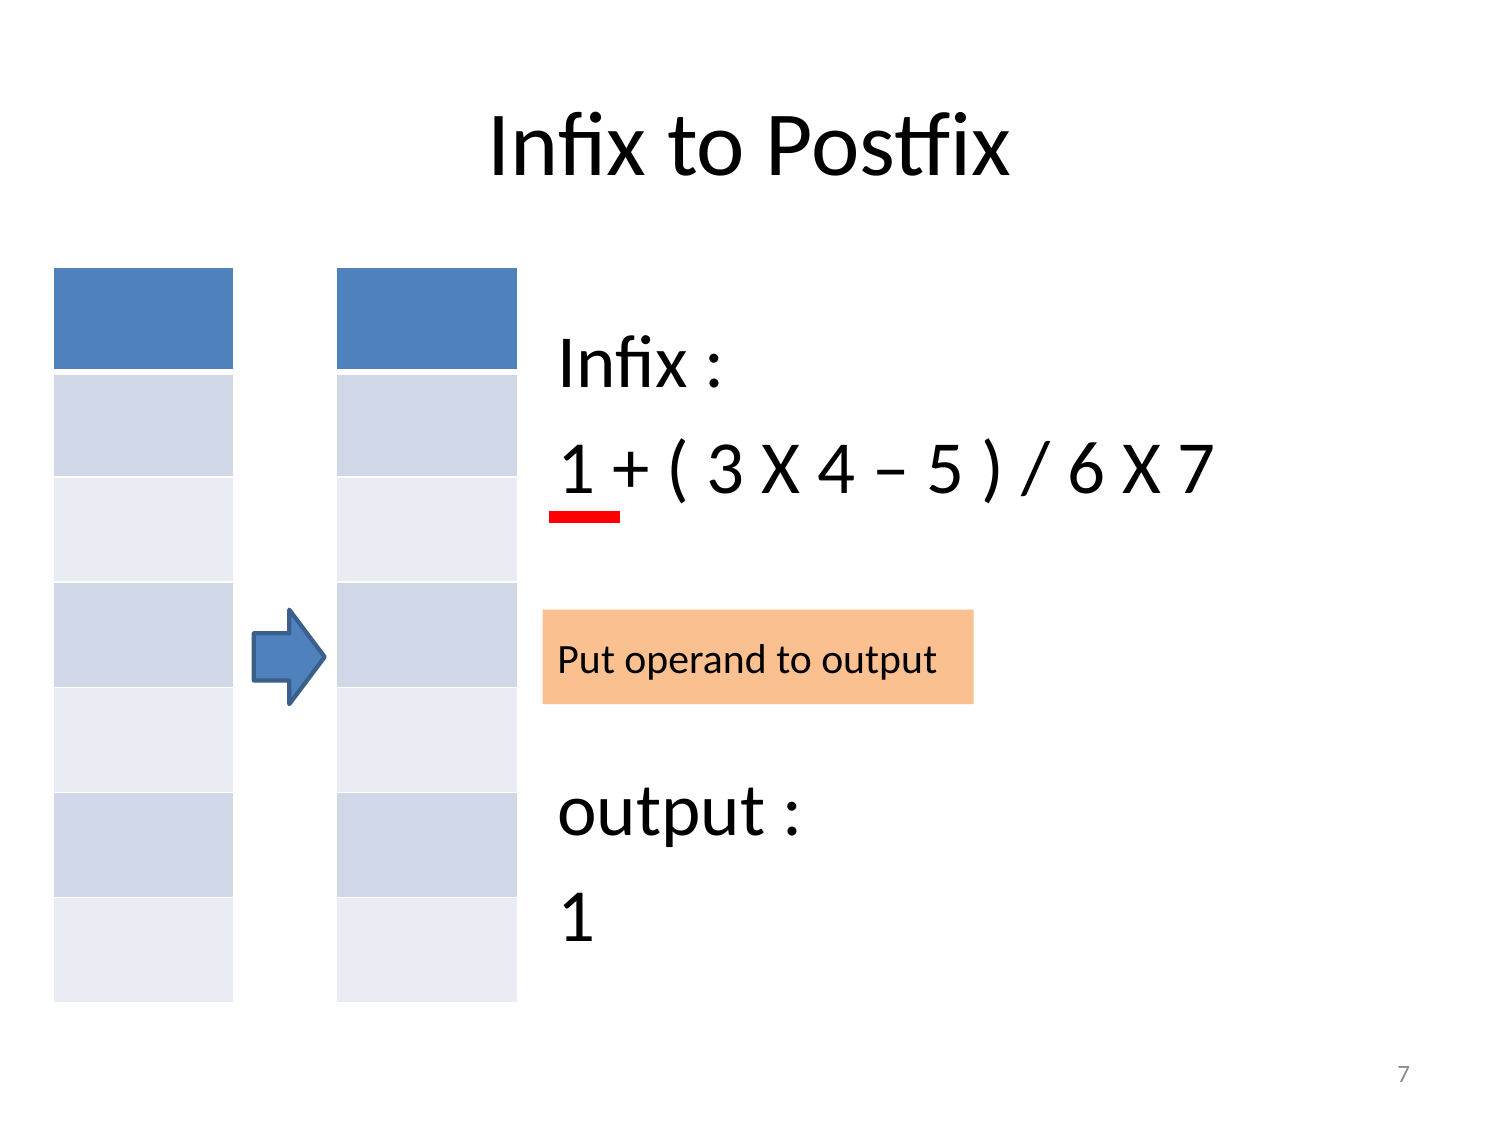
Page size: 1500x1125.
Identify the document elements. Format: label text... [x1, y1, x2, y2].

table_cell [337, 583, 517, 687]
text_box [251, 607, 327, 707]
table_cell [54, 583, 233, 687]
table_cell [54, 375, 233, 476]
table_cell [54, 898, 233, 1002]
title Infix to Postfix [75, 45, 1425, 233]
table_cell [54, 478, 233, 581]
table_cell [337, 793, 517, 897]
slide_number 7 [1074, 1042, 1425, 1103]
table_cell [54, 688, 233, 792]
table_cell [337, 375, 517, 476]
text_box Infix : [542, 304, 756, 410]
table_header [54, 268, 233, 369]
table_cell [54, 793, 233, 897]
text_box 1 [542, 859, 1151, 965]
table_cell [337, 478, 517, 581]
text_box Put operand to output [541, 608, 976, 706]
text_box output : [542, 753, 850, 859]
table_cell [337, 898, 517, 1002]
table_cell [337, 688, 517, 792]
table_header [337, 268, 517, 369]
text_box 1 + ( 3 X 4 – 5 ) / 6 X 7 [542, 410, 1487, 516]
